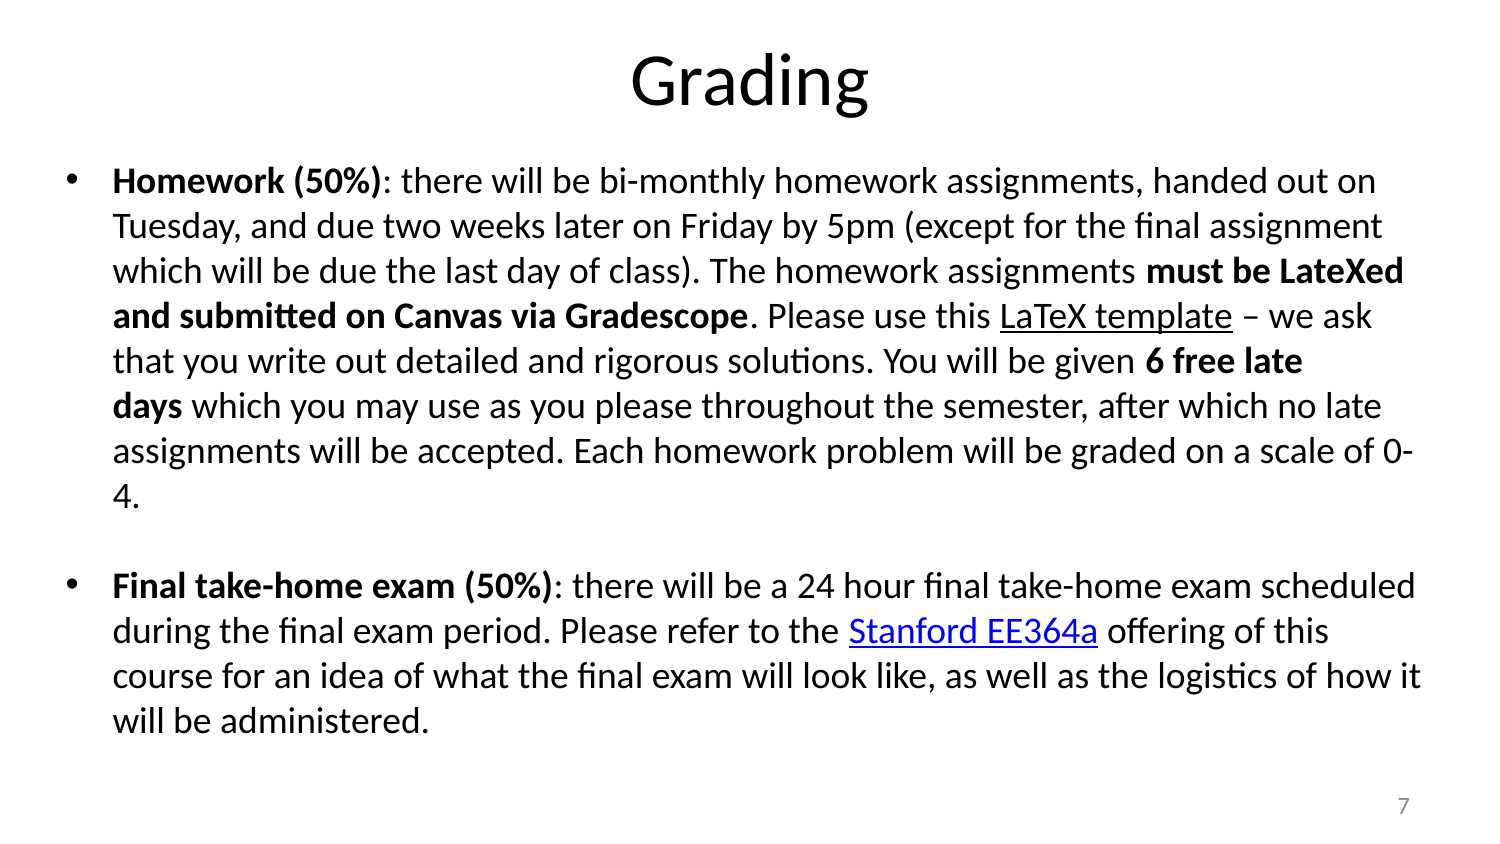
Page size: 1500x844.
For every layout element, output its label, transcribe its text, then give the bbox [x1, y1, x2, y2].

slide_number 6 [1074, 782, 1425, 827]
text_box Grading [615, 22, 885, 128]
text_box Homework (50%): there will be bi-monthly homework assignments, handed out on Tuesday, and due two weeks later on Friday by 5pm (except for the final assignment which will be due the last day of class). The homework assignments must be LateXed and submitted on Canvas via Gradescope. Please use this LaTeX template – we ask that you write out detailed and rigorous solutions. You will be given 6 free late days which you may use as you please throughout the semester, after which no late assignments will be accepted. Each homework problem will be graded on a scale of 0-4. Final take-home exam (50%): there will be a 24 hour final take-home exam scheduled during the final exam period. Please refer to the Stanford EE364a offering of this course for an idea of what the final exam will look like, as well as the logistics of how it will be administered. [50, 148, 1449, 749]
